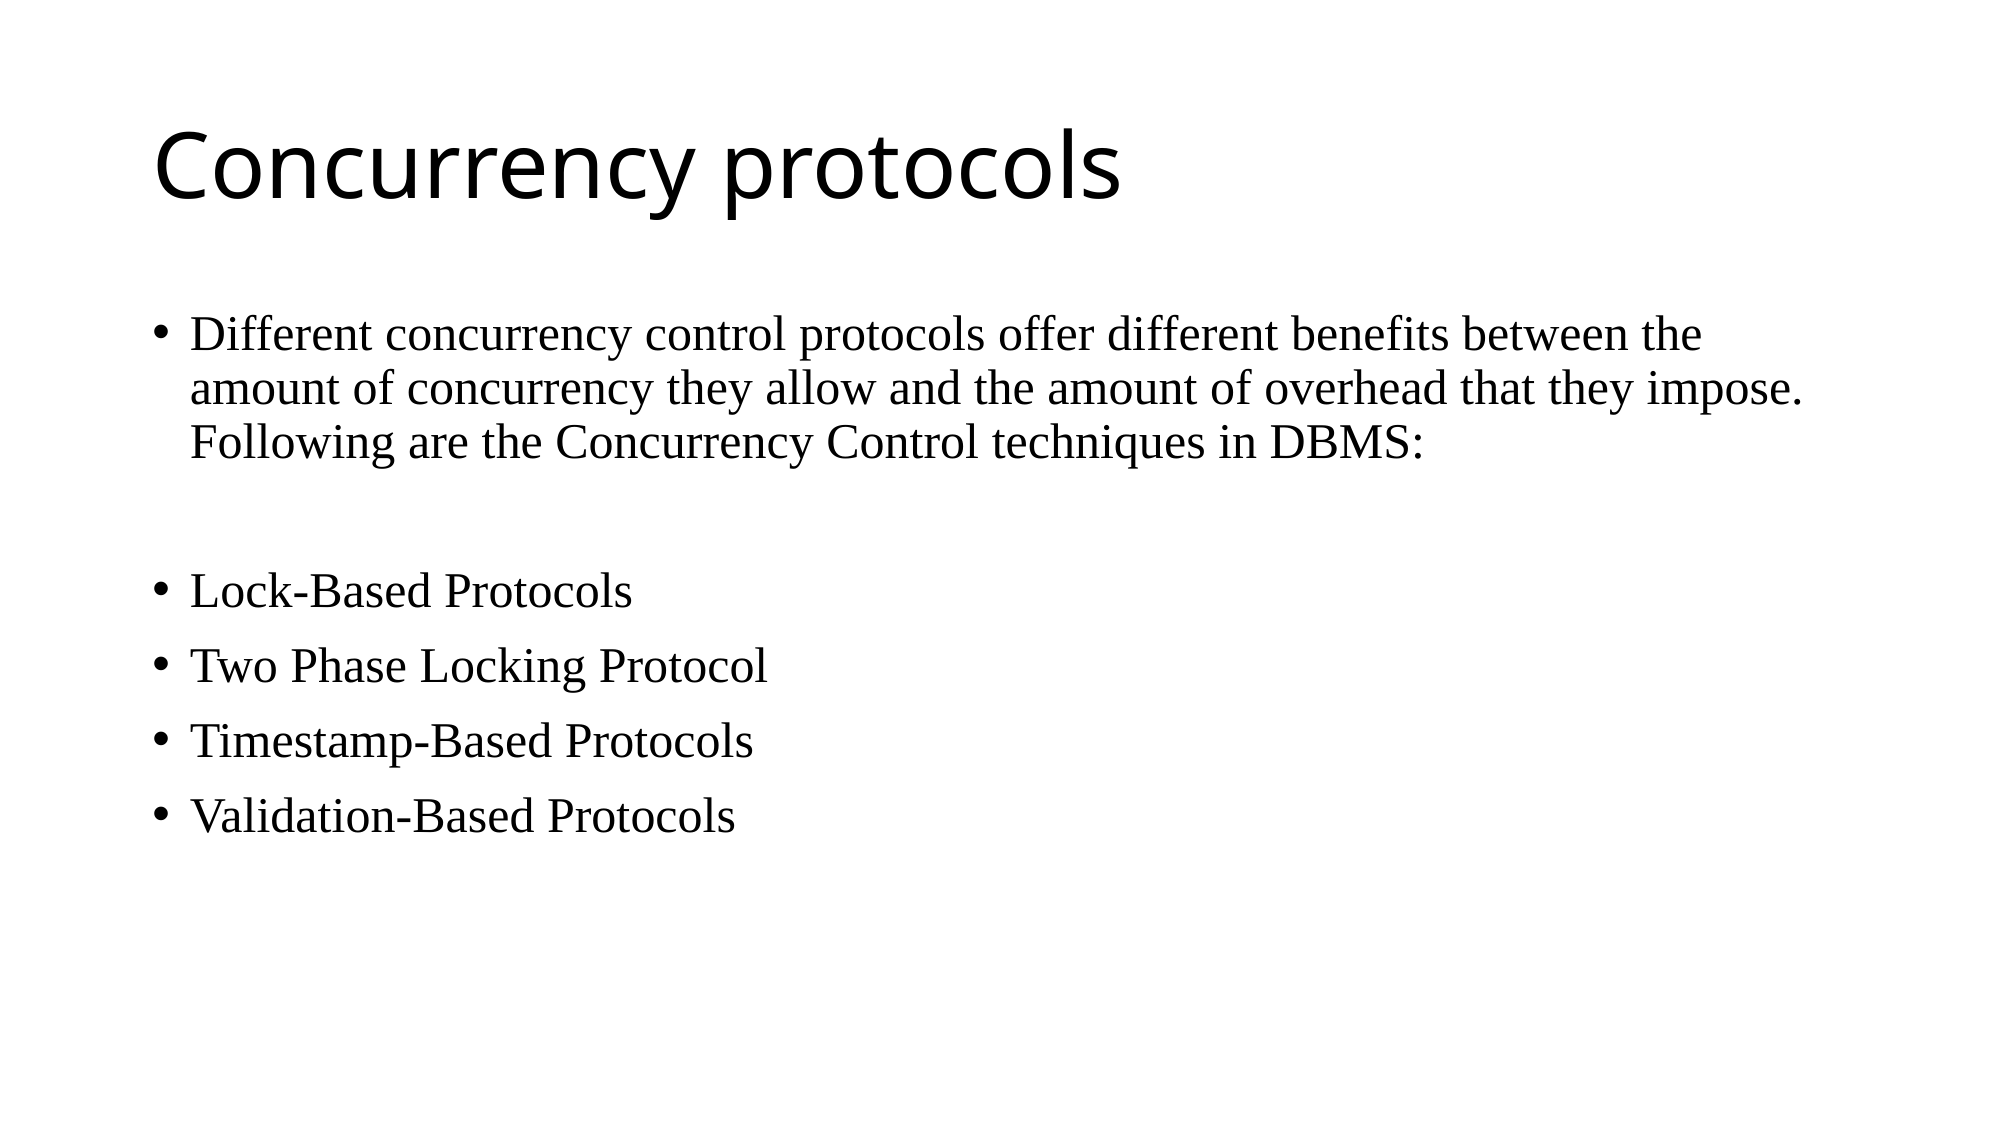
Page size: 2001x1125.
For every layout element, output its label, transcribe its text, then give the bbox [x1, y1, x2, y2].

list Different concurrency control protocols offer different benefits between the amount of concurrency they allow and the amount of overhead that they impose. Following are the Concurrency Control techniques in DBMS: Lock-Based Protocols Two Phase Locking Protocol Timestamp-Based Protocols Validation-Based Protocols [137, 299, 1863, 1014]
title Concurrency protocols [137, 59, 1863, 278]
